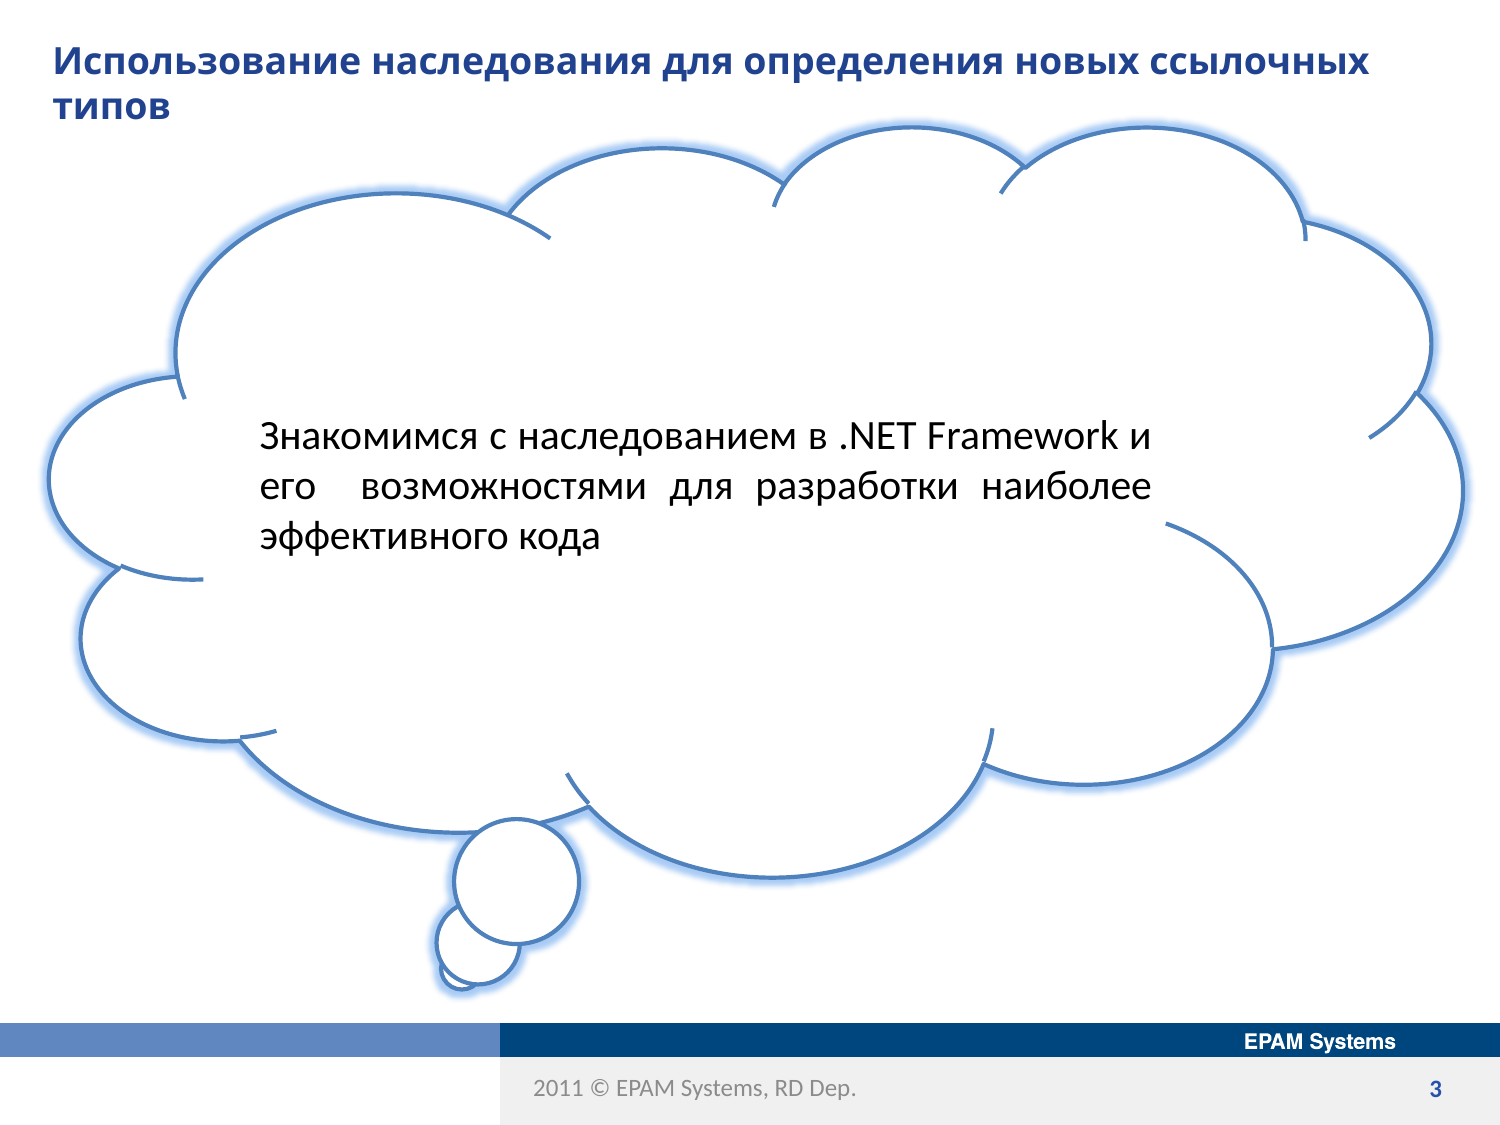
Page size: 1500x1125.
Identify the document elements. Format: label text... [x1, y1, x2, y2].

title Использование наследования для определения новых ссылочных типов [36, 29, 1469, 90]
text_box Знакомимся с наследованием в .NET Framework и его возможностями для разработки наиболее эффективного кода [46, 125, 1466, 992]
